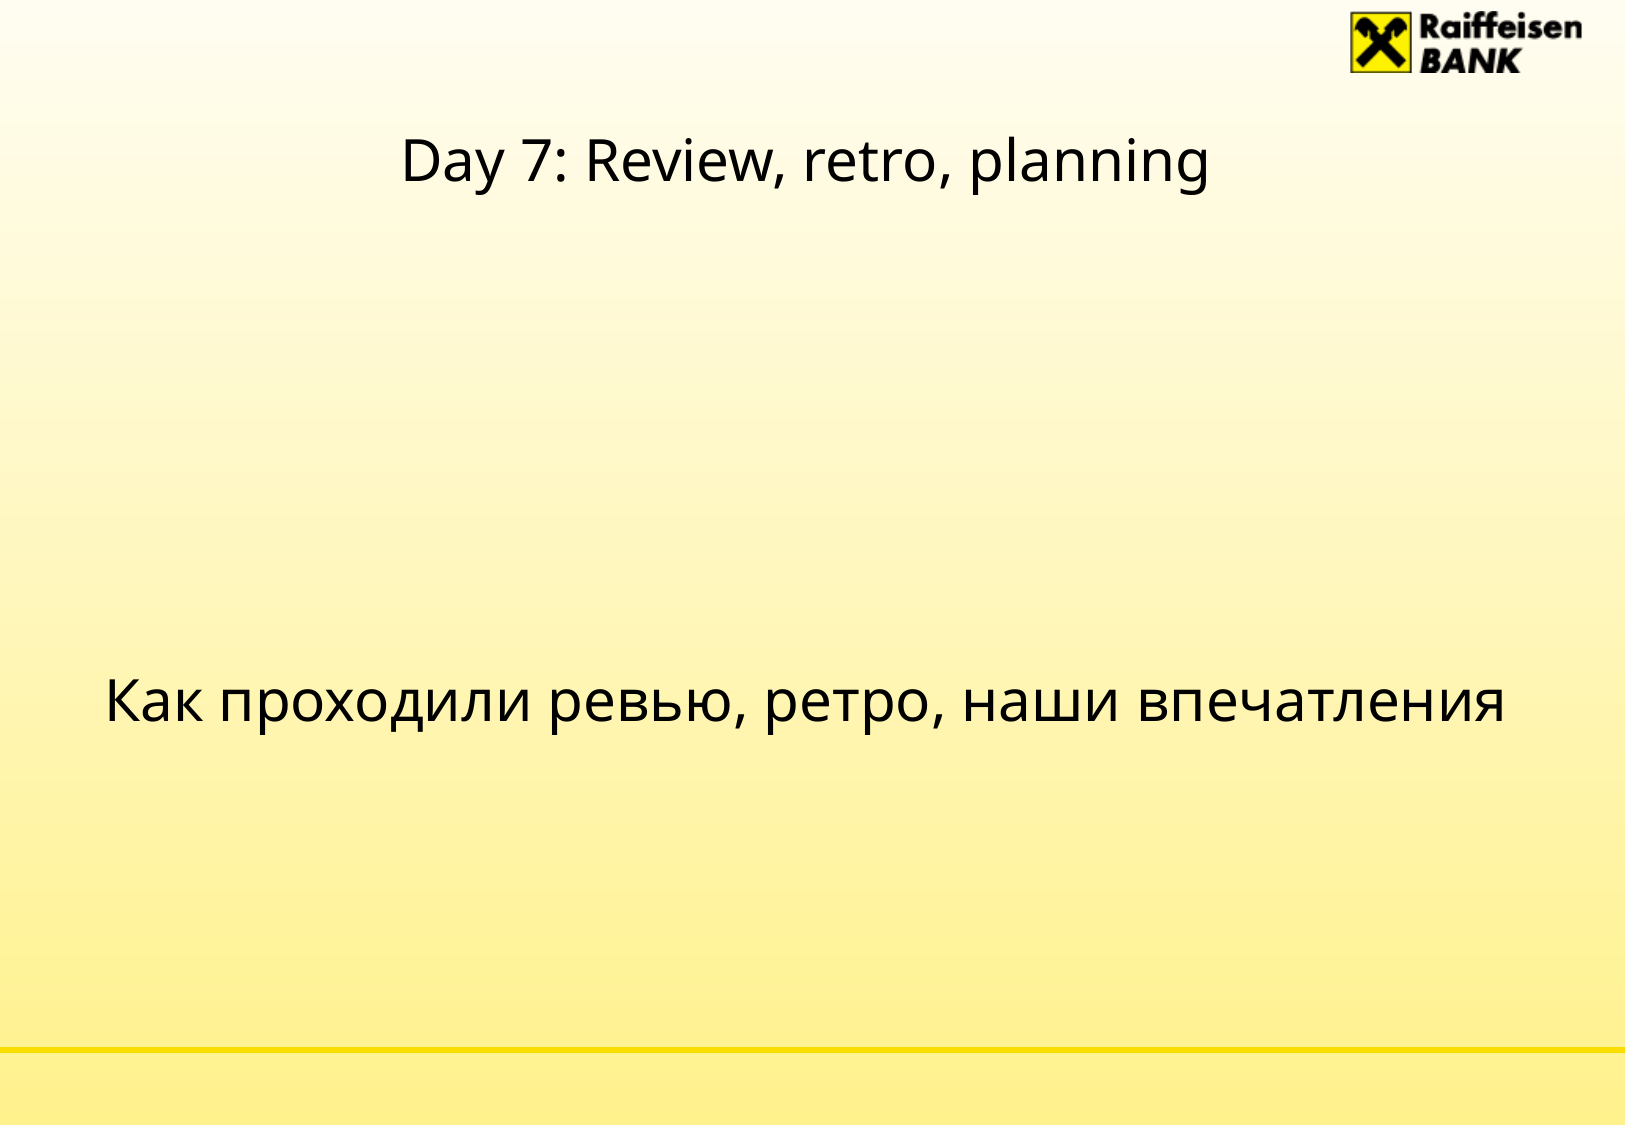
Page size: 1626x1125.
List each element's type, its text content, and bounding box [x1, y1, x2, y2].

text_box Day 7: Review, retro, planning [81, 73, 1531, 244]
text_box Как проходили ревью, ретро, наши впечатления [81, 397, 1531, 1000]
picture [1349, 11, 1585, 73]
